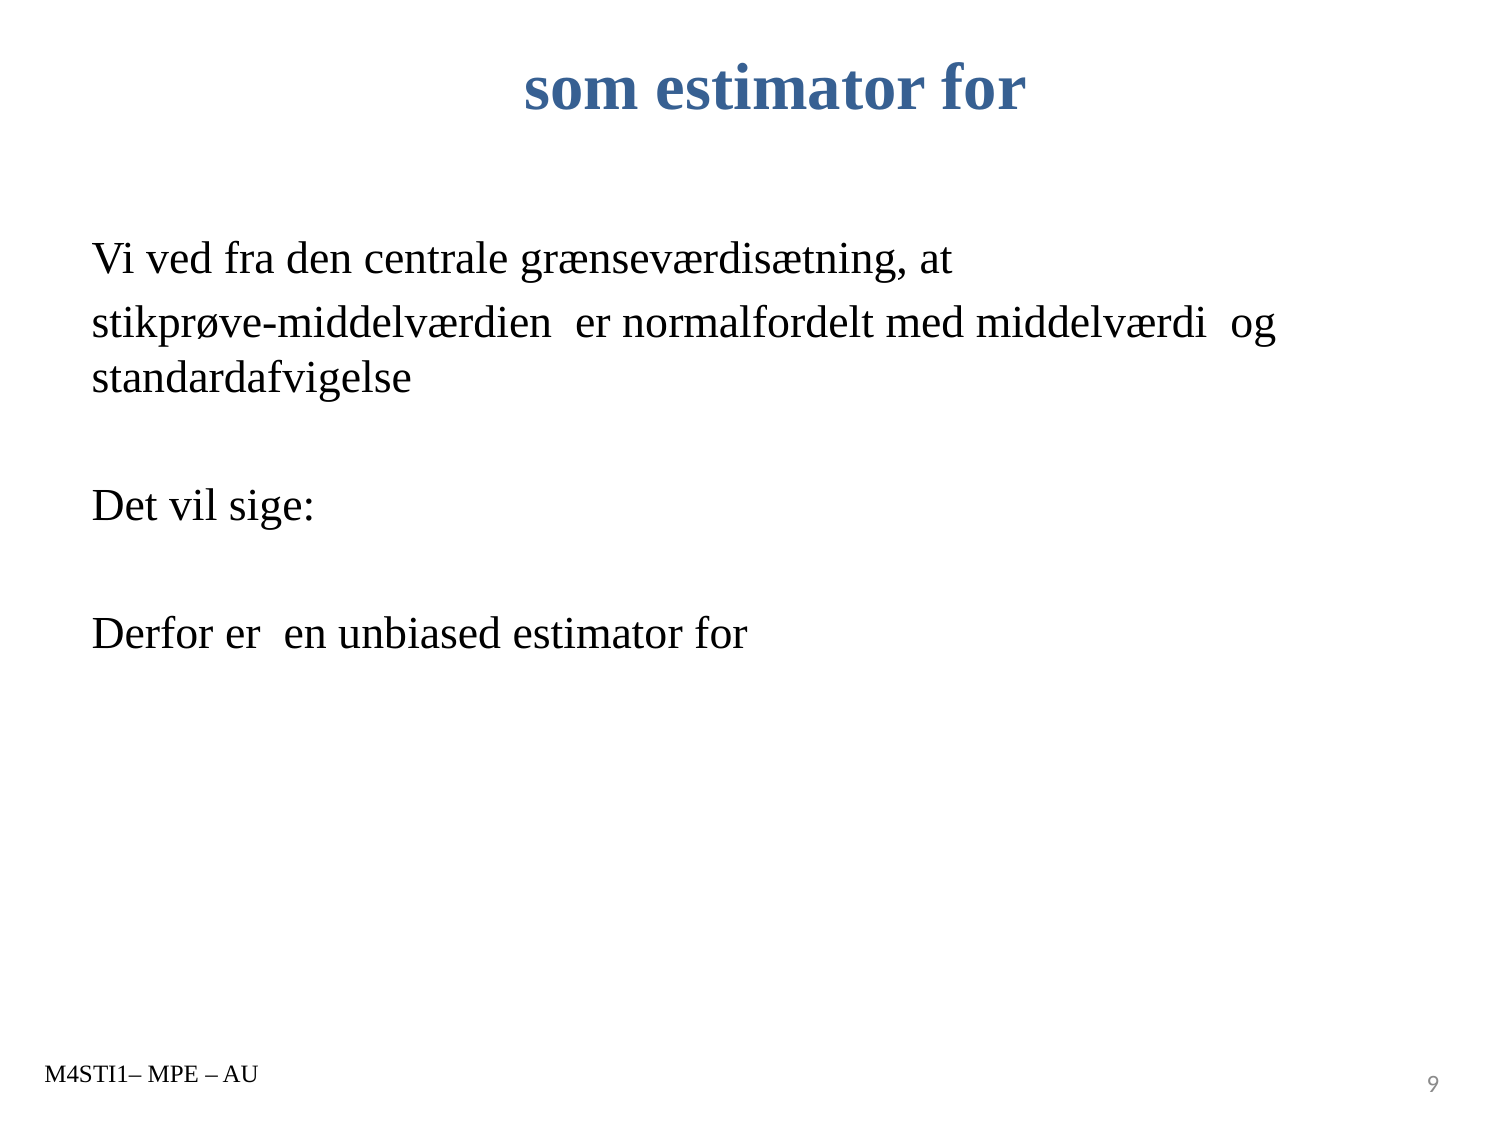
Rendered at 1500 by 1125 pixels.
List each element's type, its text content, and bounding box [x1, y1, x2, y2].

slide_number 9 [1104, 1058, 1455, 1107]
slide_number M4STI1– MPE – AU [29, 1042, 380, 1103]
